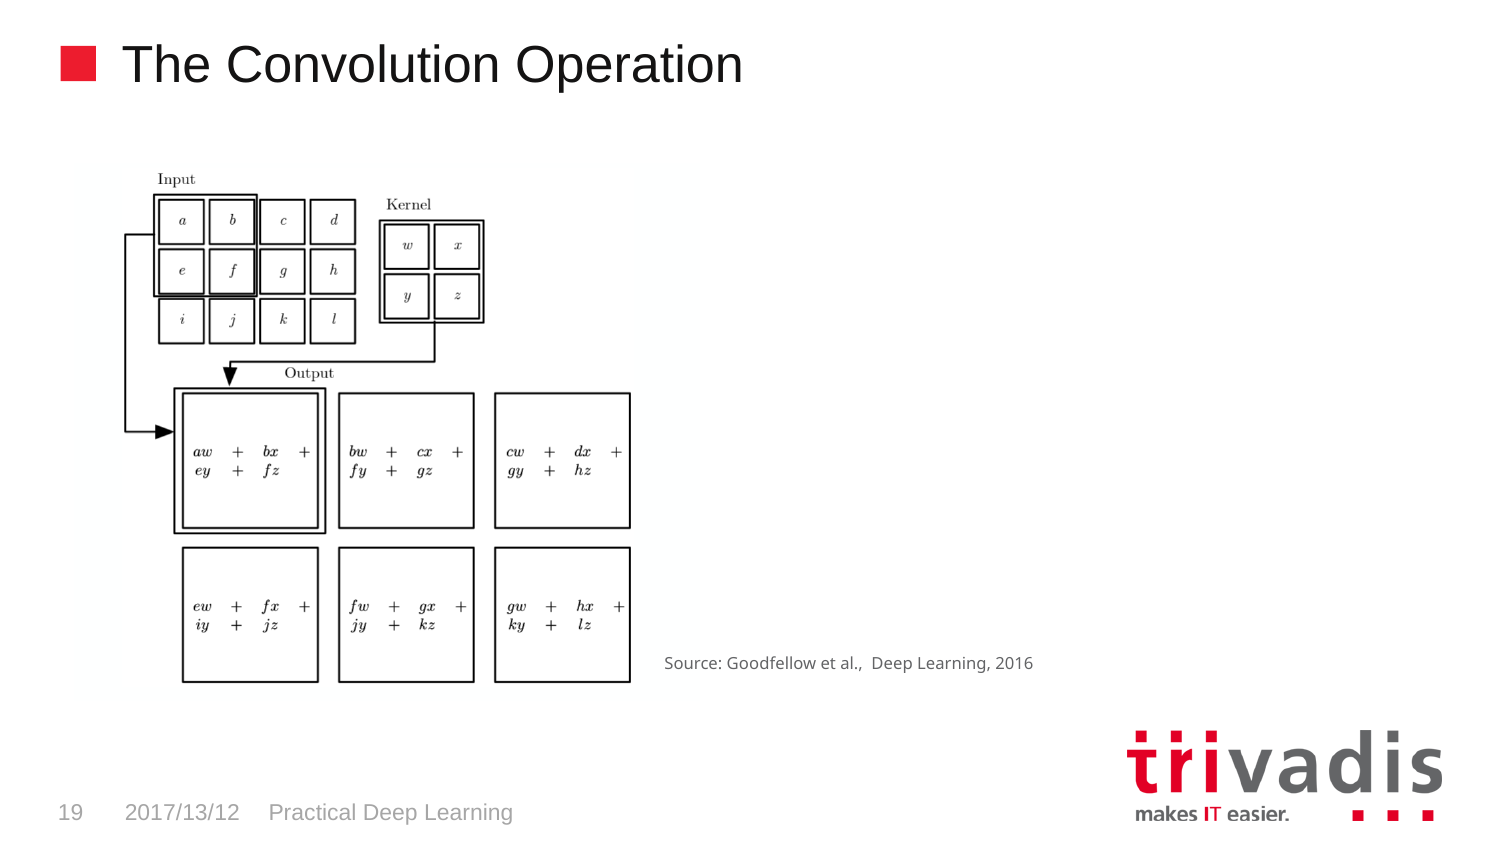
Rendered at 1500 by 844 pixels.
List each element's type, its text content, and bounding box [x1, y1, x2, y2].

picture [1127, 730, 1442, 821]
footer Practical Deep Learning [258, 788, 897, 834]
title The Convolution Operation [103, 20, 1442, 140]
text_box Source: Goodfellow et al., Deep Learning, 2016 [705, 652, 1154, 673]
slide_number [109, 788, 258, 834]
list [73, 163, 701, 701]
slide_number 19 [42, 788, 109, 834]
